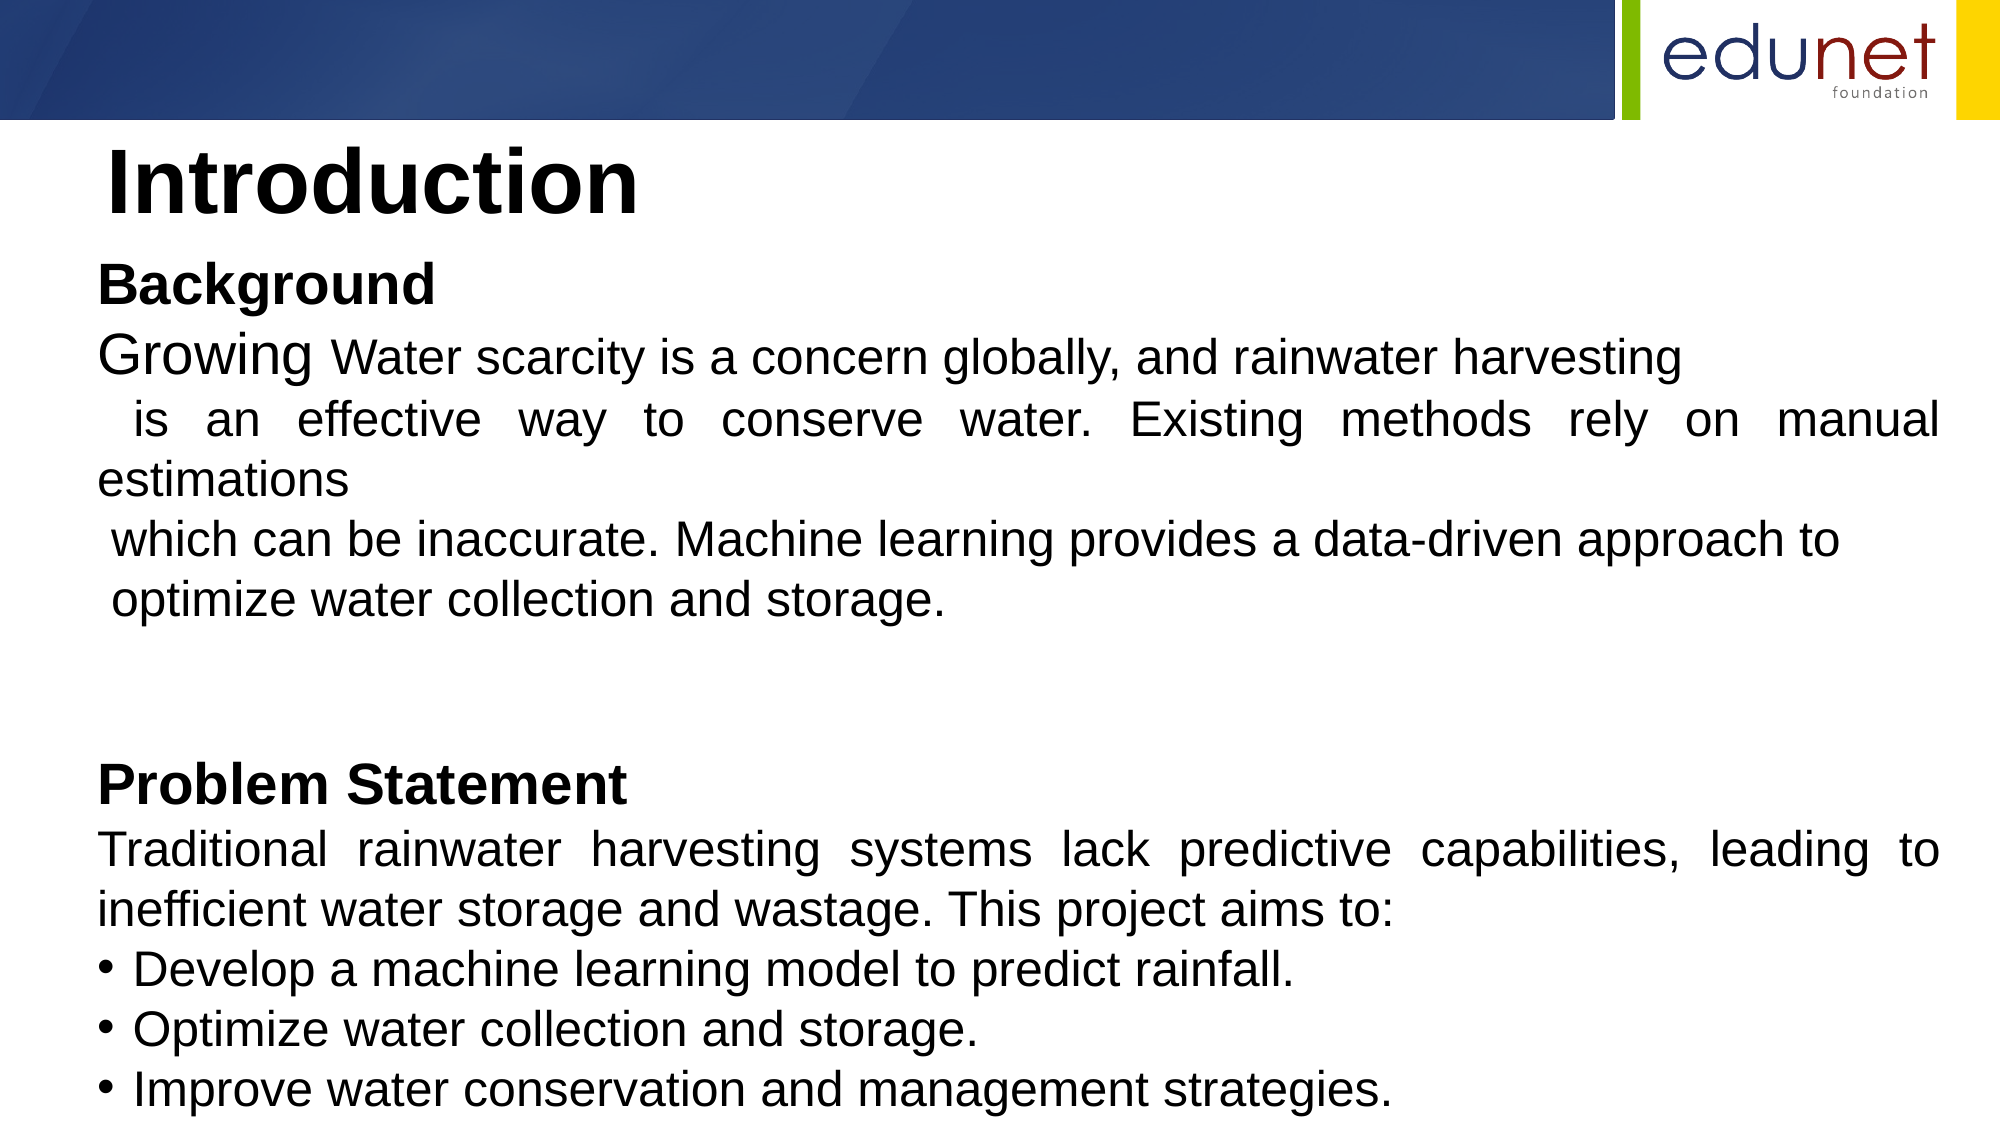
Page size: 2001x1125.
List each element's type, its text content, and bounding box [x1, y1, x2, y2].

picture [1652, 12, 1948, 108]
text_box Background Growing Water scarcity is a concern globally, and rainwater harvesting is an effective way to conserve water. Existing methods rely on manual estimations which can be inaccurate. Machine learning provides a data-driven approach to optimize water collection and storage. Problem Statement Traditional rainwater harvesting systems lack predictive capabilities, leading to inefficient water storage and wastage. This project aims to: Develop a machine learning model to predict rainfall. Optimize water collection and storage. Improve water conservation and management strategies. [82, 238, 1957, 1125]
text_box Introduction [0, 114, 749, 239]
